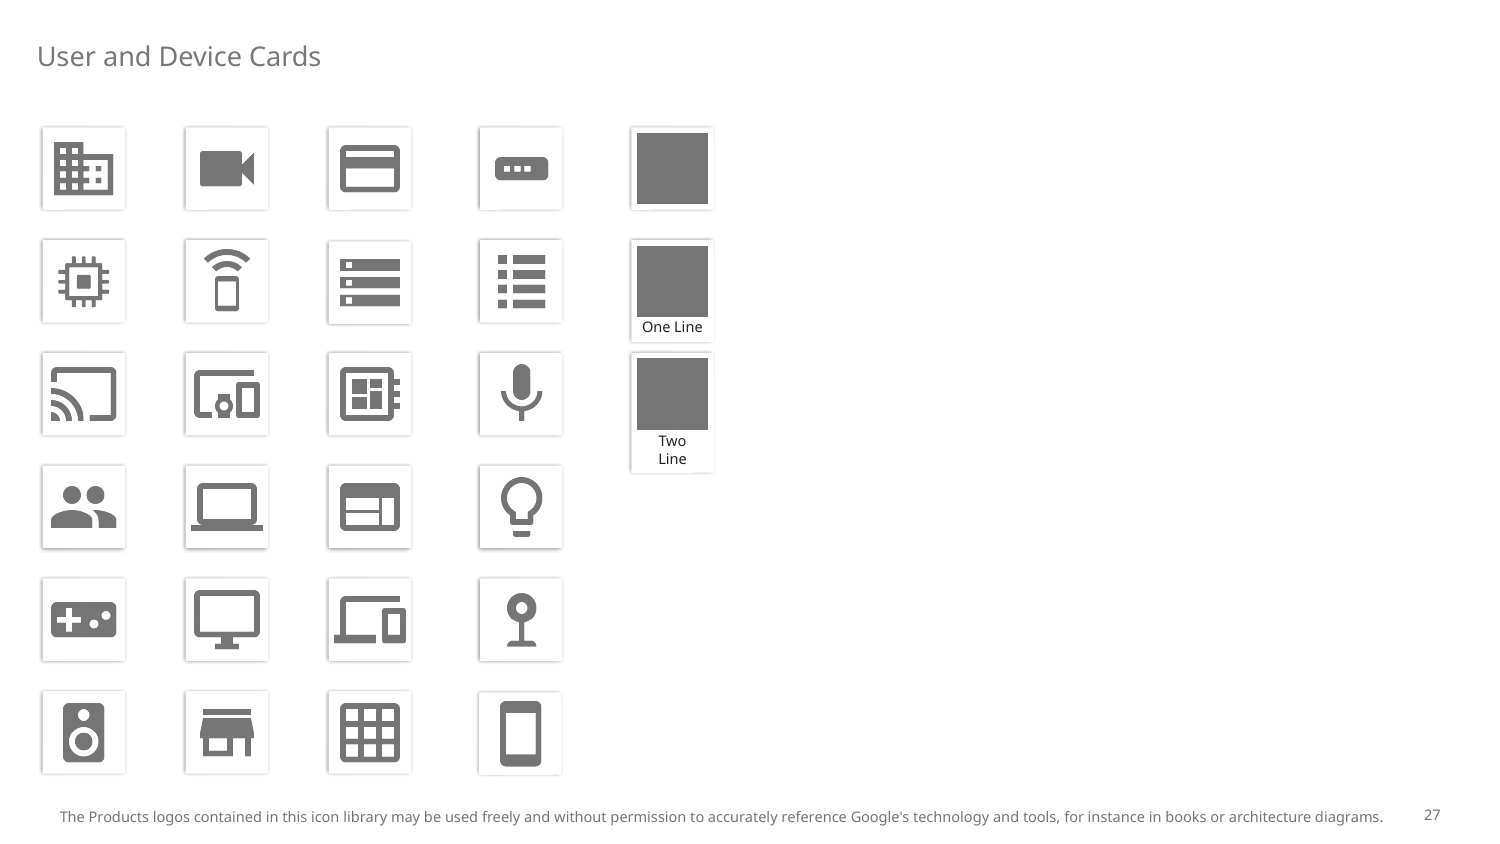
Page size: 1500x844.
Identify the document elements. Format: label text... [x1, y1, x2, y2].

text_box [42, 465, 126, 549]
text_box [631, 126, 715, 210]
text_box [185, 578, 269, 662]
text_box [328, 126, 412, 210]
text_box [328, 578, 412, 662]
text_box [185, 352, 269, 436]
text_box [185, 239, 269, 323]
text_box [479, 239, 563, 323]
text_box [328, 465, 412, 549]
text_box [631, 352, 715, 474]
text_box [328, 352, 412, 436]
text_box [479, 465, 563, 549]
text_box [328, 241, 412, 325]
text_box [42, 239, 126, 323]
subtitle User and Device Cards [21, 0, 1469, 88]
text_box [42, 126, 126, 210]
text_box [185, 126, 269, 210]
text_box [185, 465, 269, 549]
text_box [479, 126, 563, 210]
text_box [328, 690, 412, 774]
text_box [479, 352, 563, 436]
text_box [479, 578, 563, 662]
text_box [42, 690, 126, 774]
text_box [478, 692, 562, 776]
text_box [631, 239, 715, 343]
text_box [42, 578, 126, 662]
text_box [42, 352, 126, 436]
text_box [185, 690, 269, 774]
